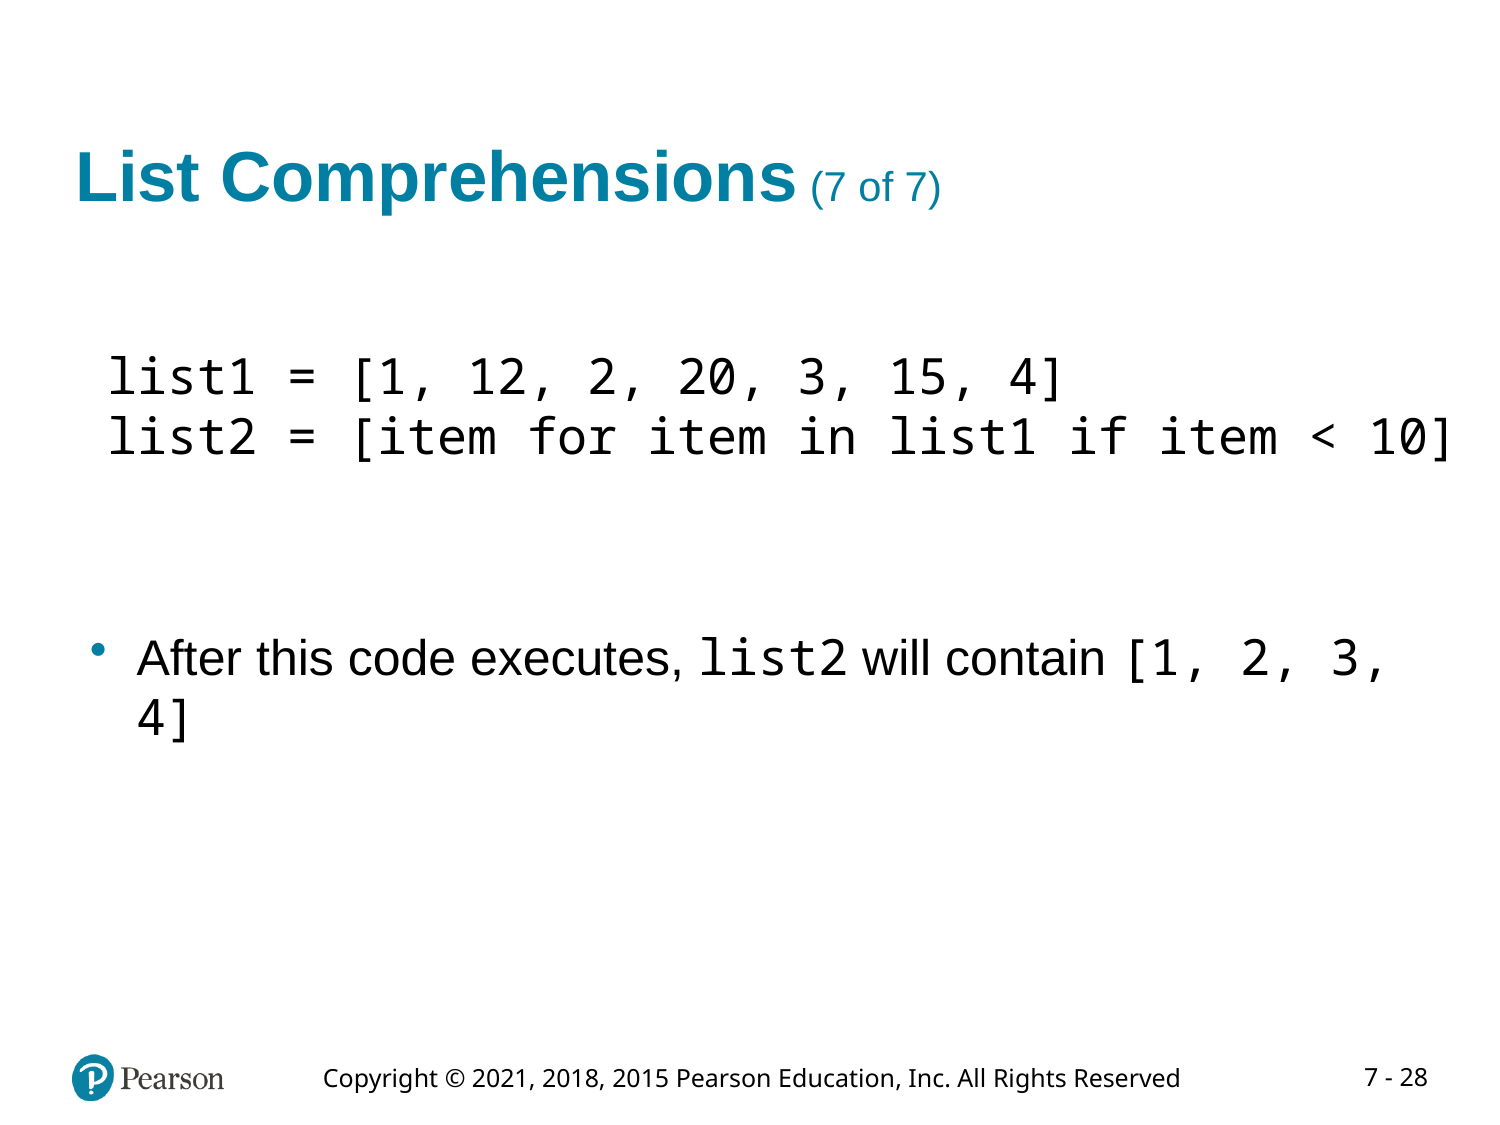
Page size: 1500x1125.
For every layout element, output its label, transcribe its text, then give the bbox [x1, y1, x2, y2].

picture [81, 1064, 107, 1089]
picture [72, 1054, 89, 1072]
picture [72, 1087, 83, 1101]
title List Comprehensions (7 of 7) [75, 35, 1425, 216]
text_box After this code executes, list2 will contain [1, 2, 3, 4] [75, 618, 1463, 754]
picture [99, 1054, 224, 1101]
text_box list1 = [1, 12, 2, 20, 3, 15, 4] list2 = [item for item in list1 if item < 10] [92, 337, 1473, 473]
